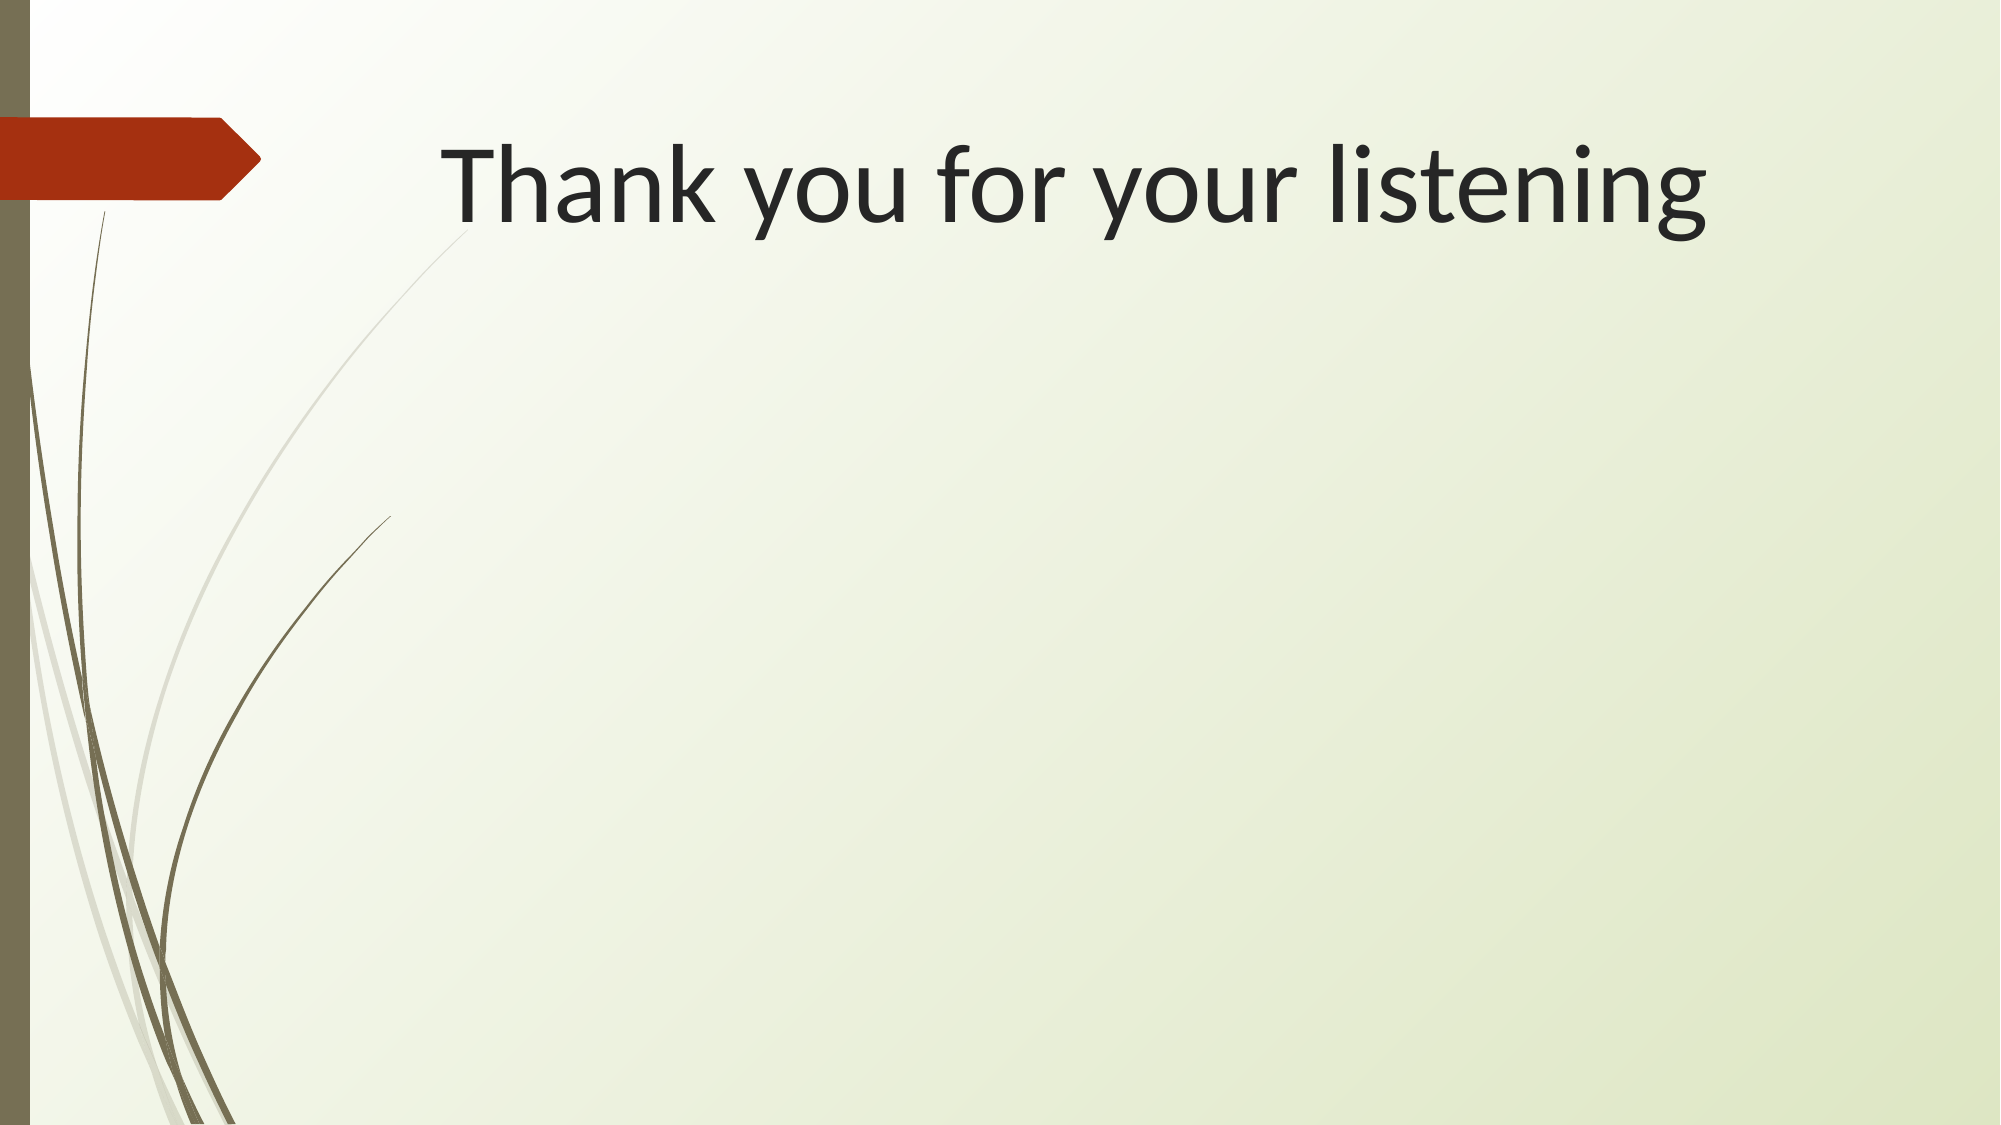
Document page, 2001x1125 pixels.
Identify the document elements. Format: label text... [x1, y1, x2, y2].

title Thank you for your listening [425, 102, 1888, 313]
